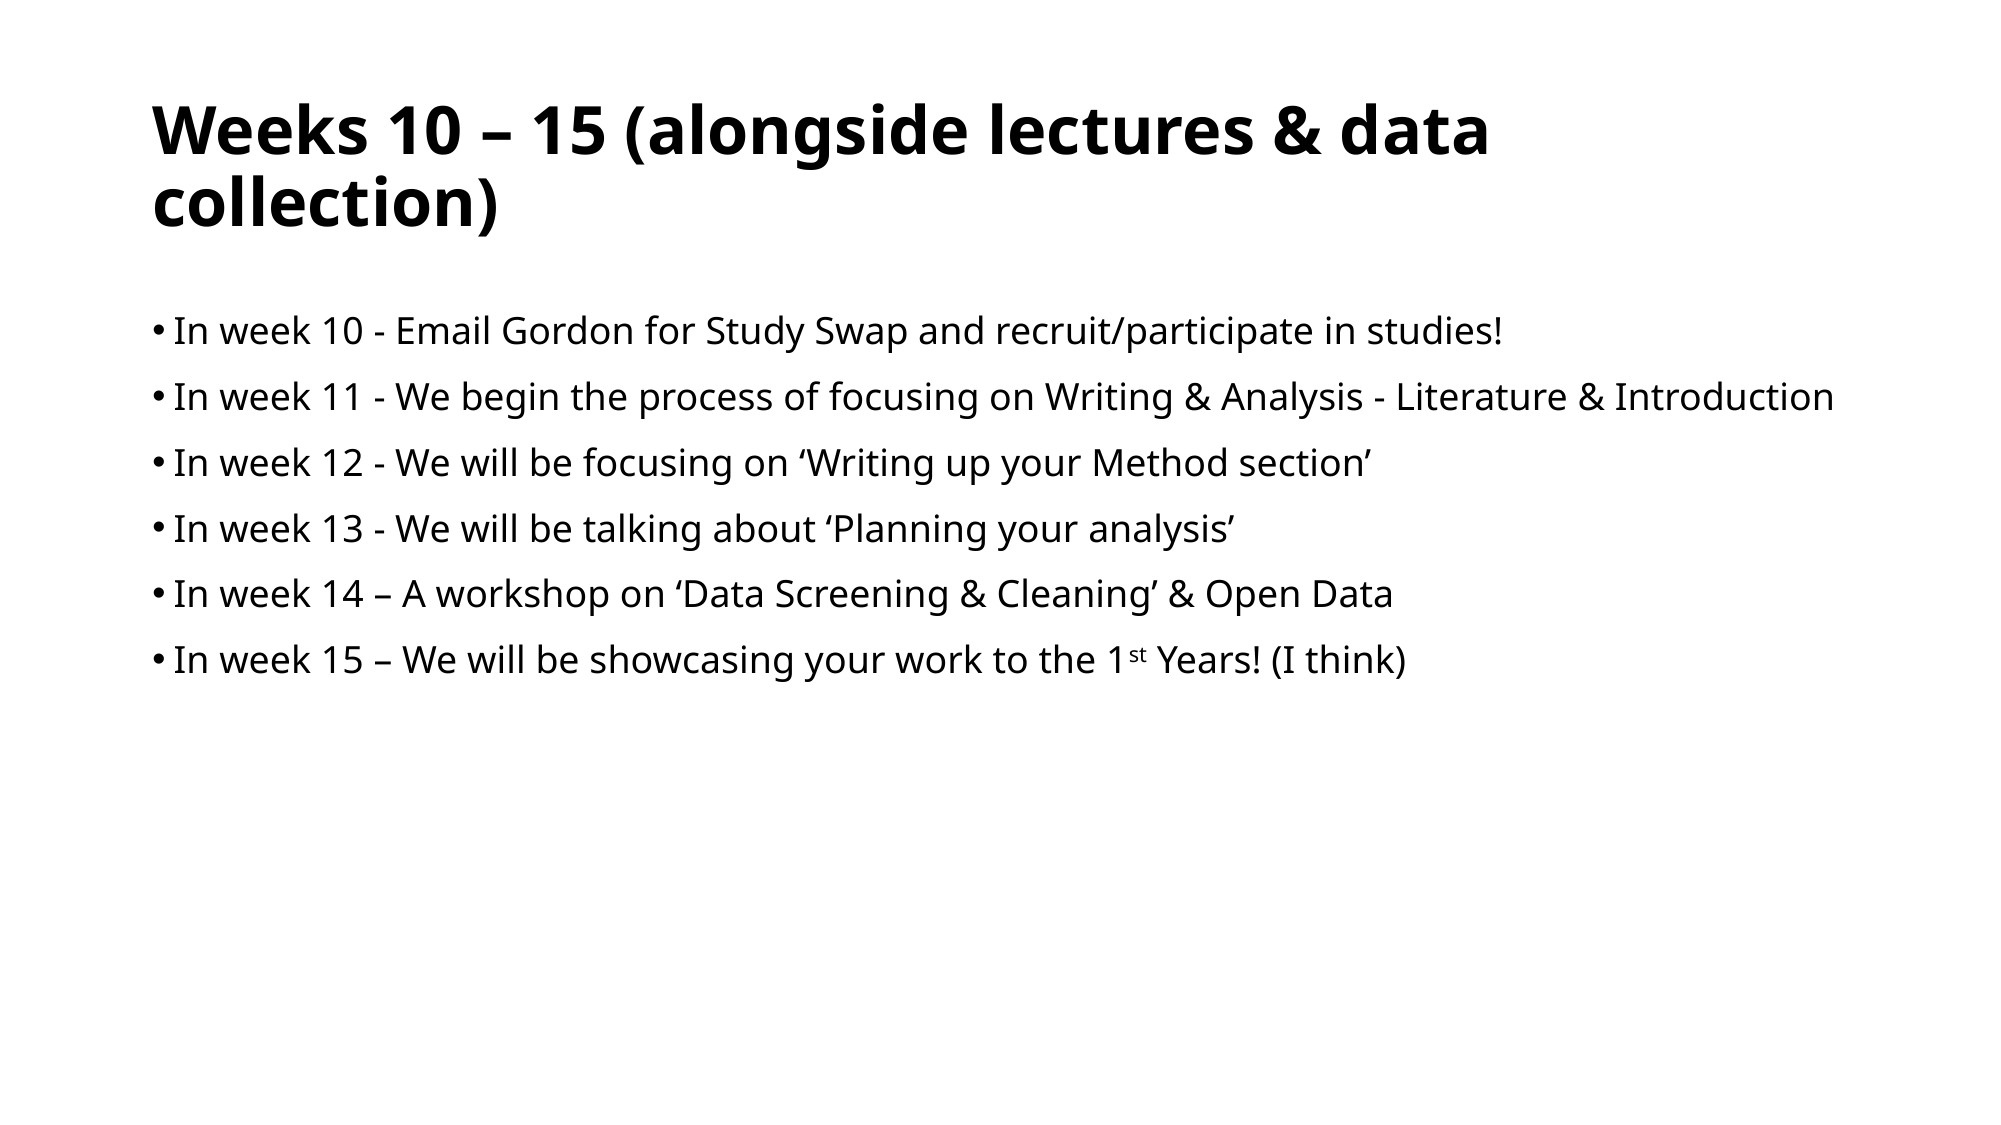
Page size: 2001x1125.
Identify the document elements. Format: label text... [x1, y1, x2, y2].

list In week 10 - Email Gordon for Study Swap and recruit/participate in studies! In week 11 - We begin the process of focusing on Writing & Analysis - Literature & Introduction In week 12 - We will be focusing on ‘Writing up your Method section’ In week 13 - We will be talking about ‘Planning your analysis’ In week 14 – A workshop on ‘Data Screening & Cleaning’ & Open Data In week 15 – We will be showcasing your work to the 1st Years! (I think) [137, 299, 1863, 1014]
title Weeks 10 – 15 (alongside lectures & data collection) [137, 59, 1779, 278]
